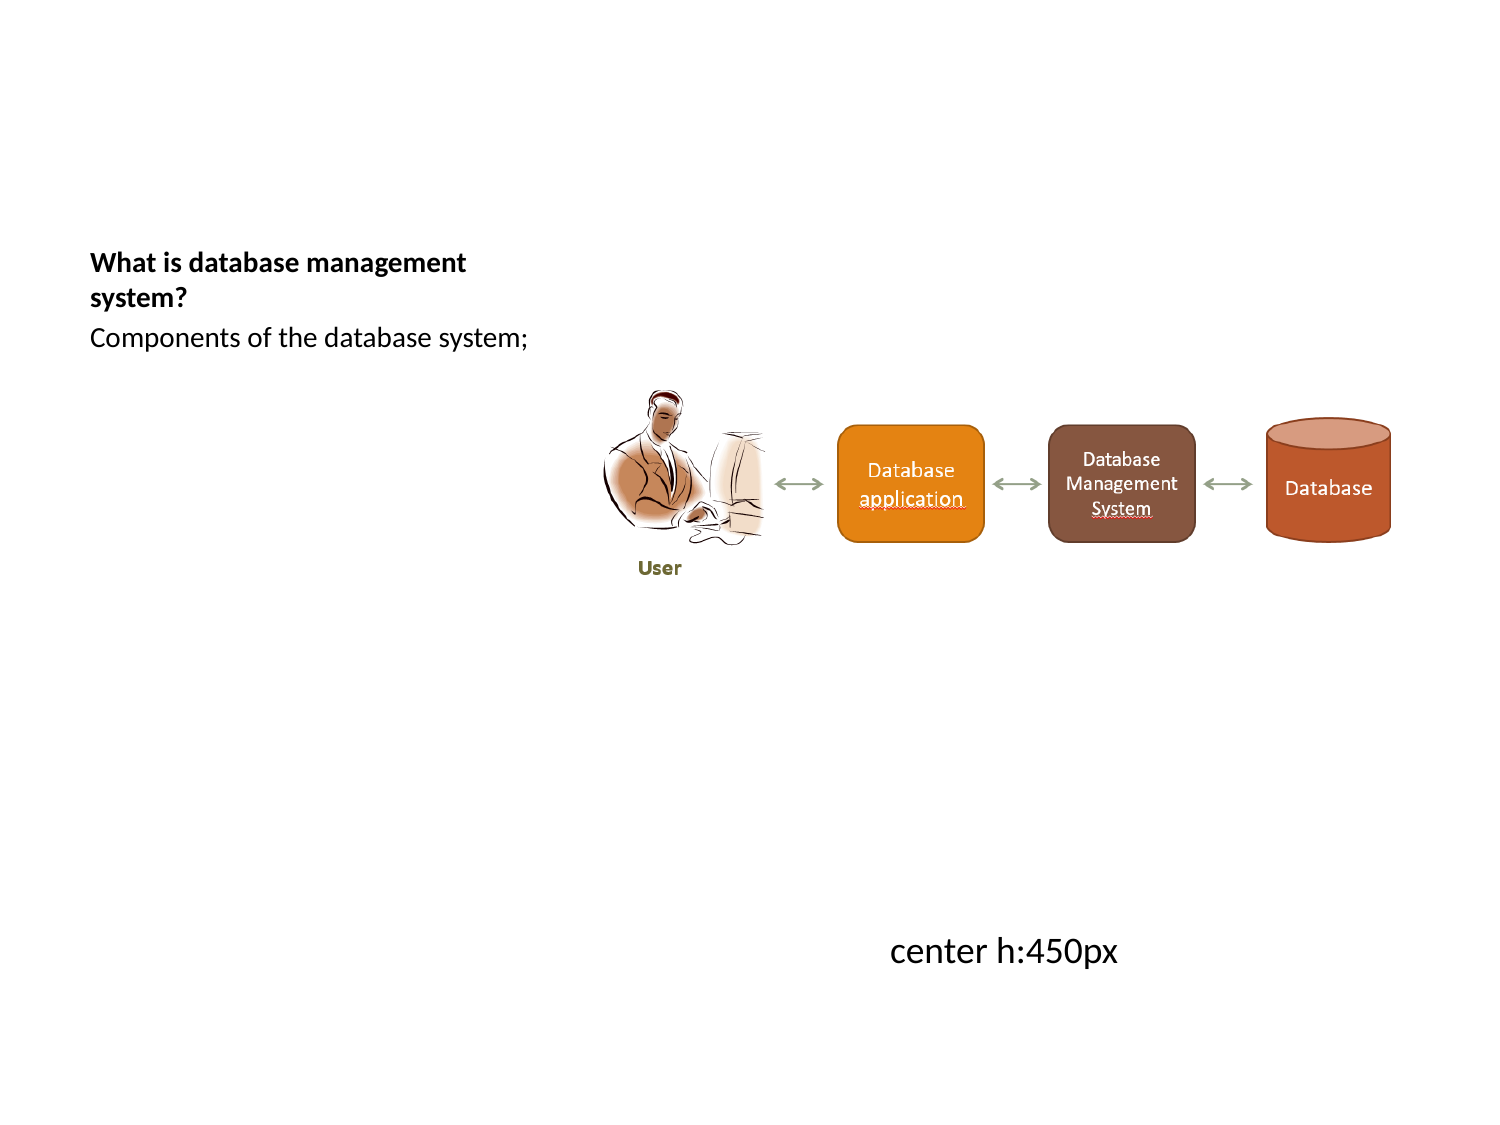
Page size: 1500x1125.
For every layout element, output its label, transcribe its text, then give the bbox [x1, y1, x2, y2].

text_box center h:450px [585, 918, 1423, 1003]
list What is database management system? Components of the database system; [75, 235, 569, 1005]
picture [585, 355, 1424, 605]
